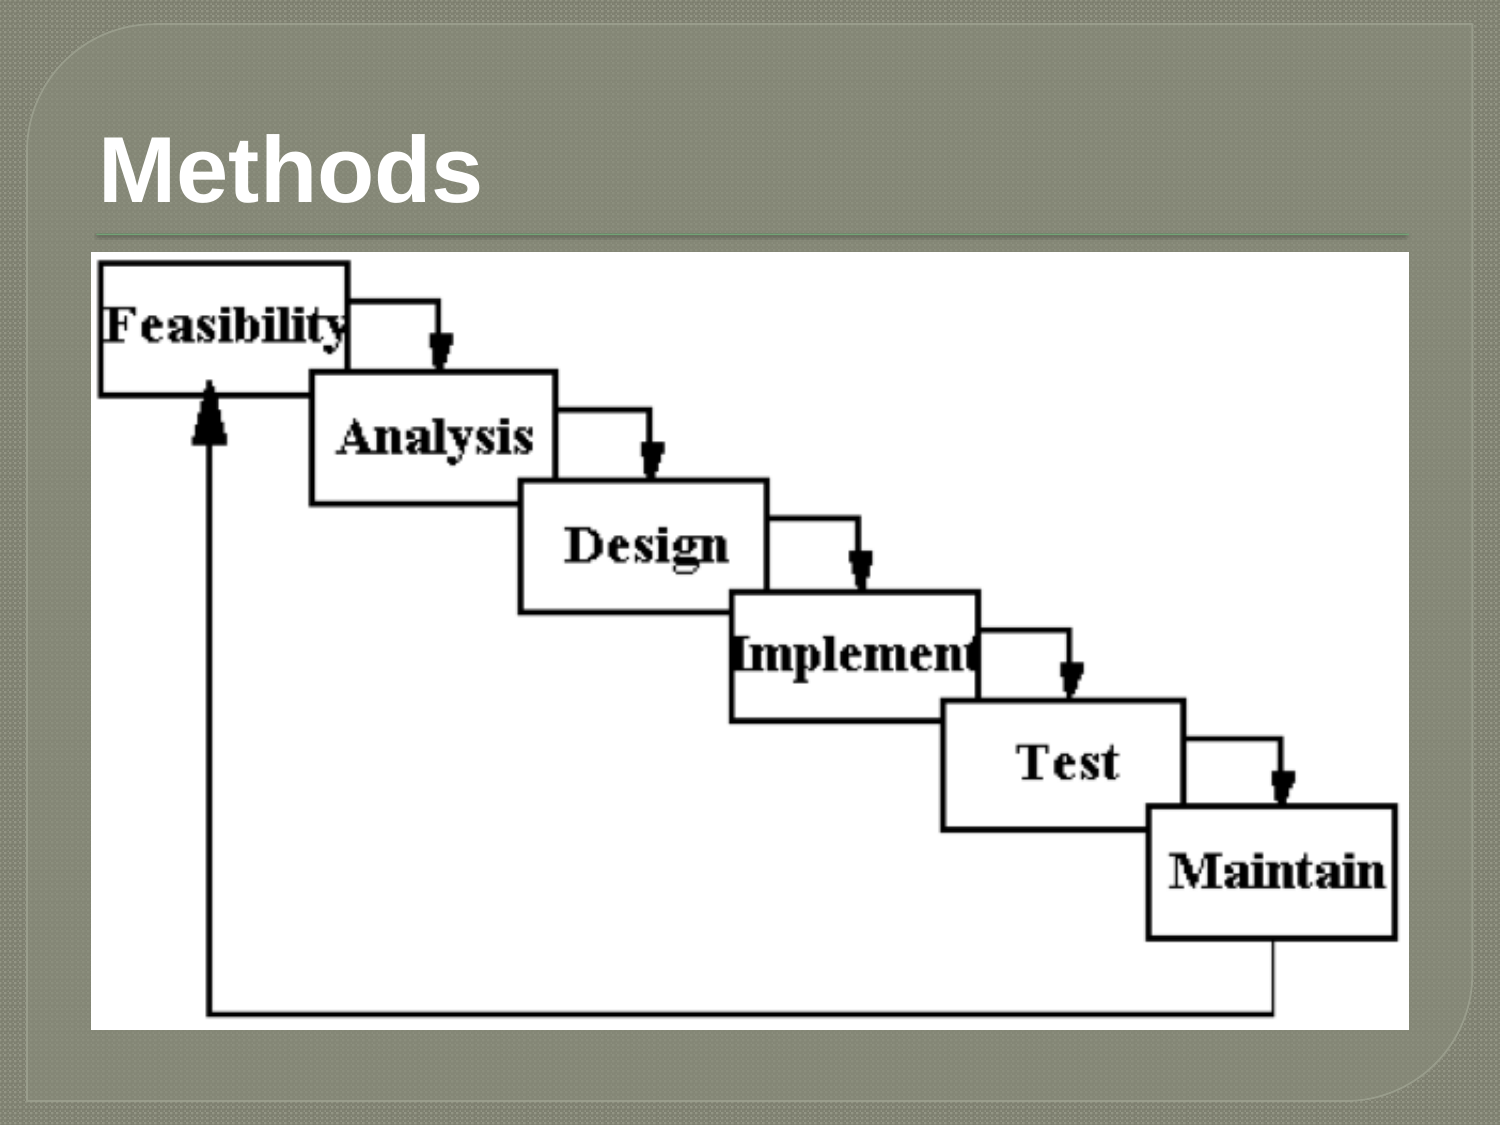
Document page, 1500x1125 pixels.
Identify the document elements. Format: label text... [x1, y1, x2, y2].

title Methods [75, 41, 1425, 230]
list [43, 252, 1457, 1030]
